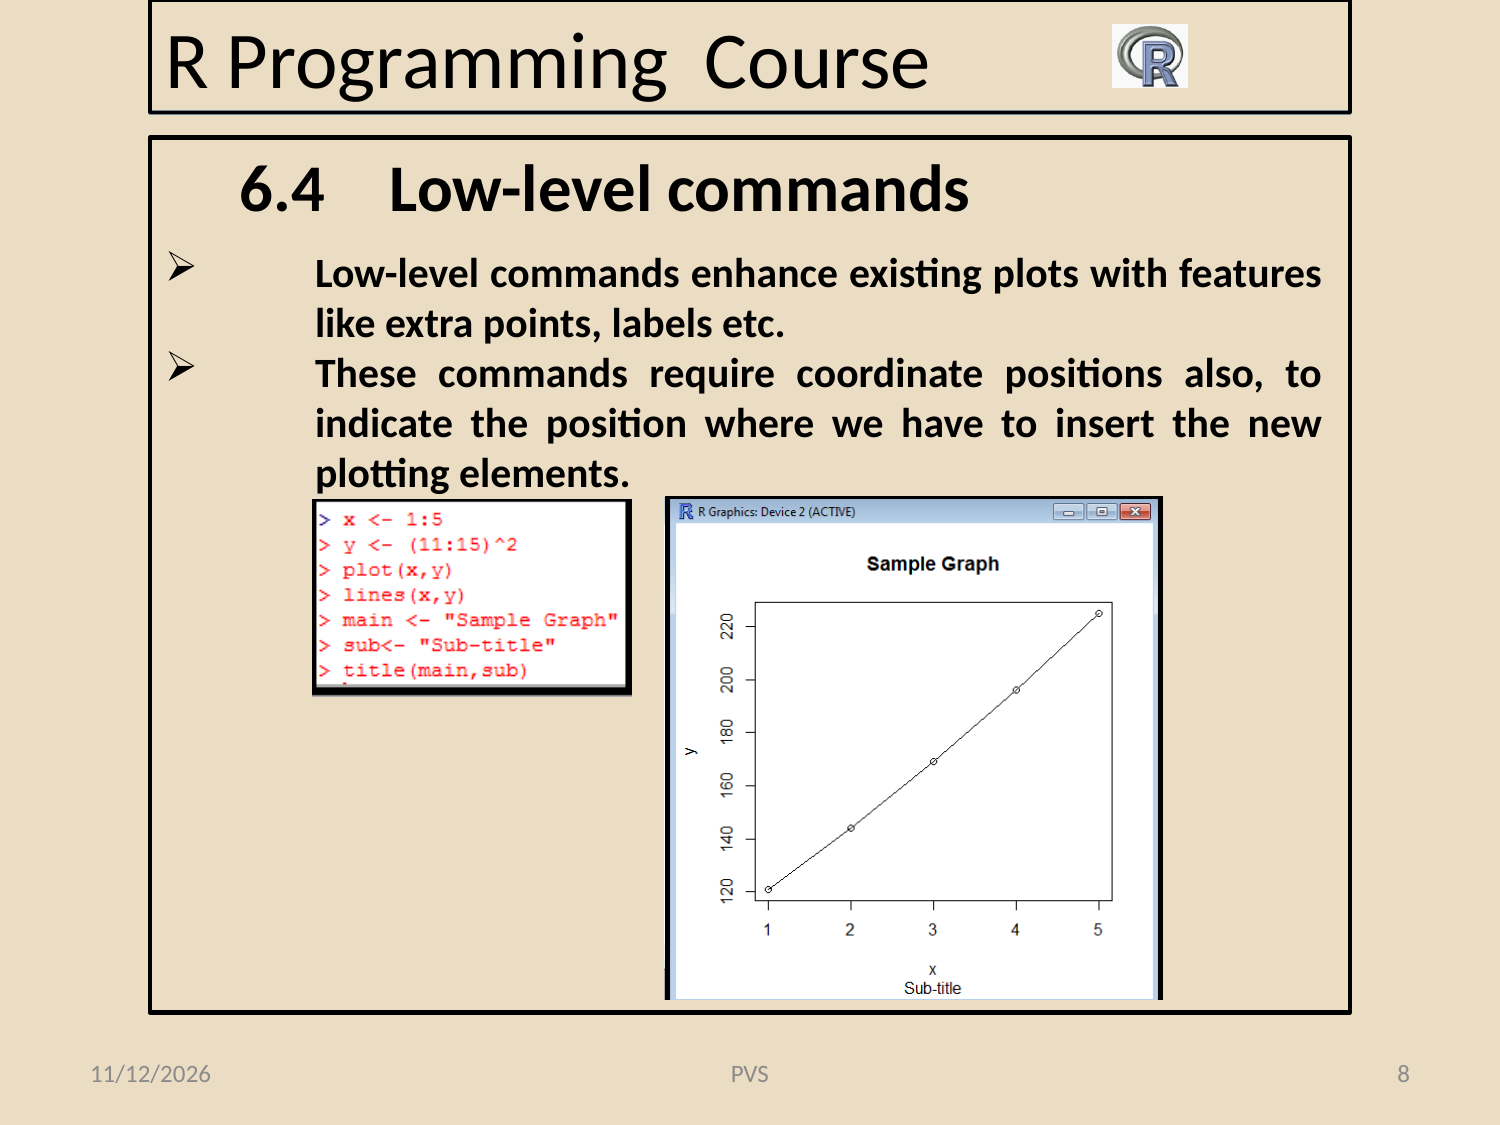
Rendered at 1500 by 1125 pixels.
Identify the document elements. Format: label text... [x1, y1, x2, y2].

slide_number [75, 1042, 425, 1103]
text_box Low-level commands enhance existing plots with features like extra points, labels etc. These commands require coordinate positions also, to indicate the position where we have to insert the new plotting elements. [149, 238, 1338, 504]
picture [664, 496, 1163, 1001]
title R Programming Course [150, 0, 1350, 113]
picture [312, 499, 632, 698]
slide_number 8 [1074, 1042, 1425, 1103]
text_box 6.4 Low-level commands [149, 137, 1338, 233]
text_box [148, 135, 1352, 1015]
footer PVS [512, 1042, 988, 1103]
